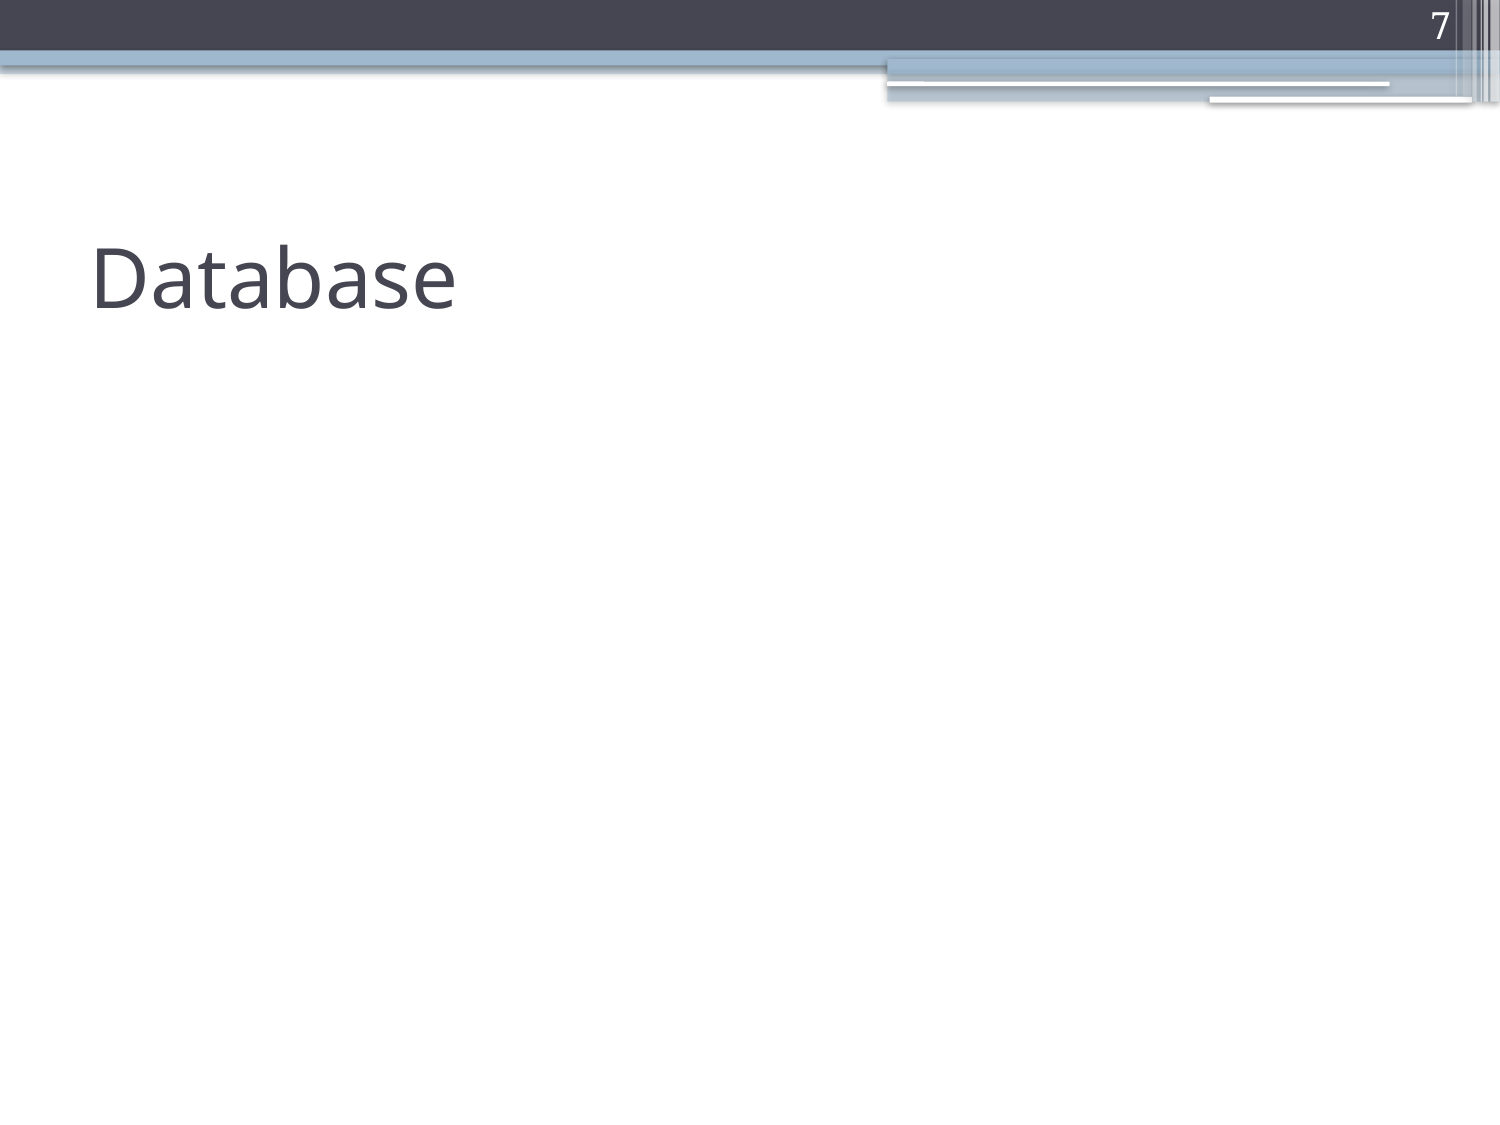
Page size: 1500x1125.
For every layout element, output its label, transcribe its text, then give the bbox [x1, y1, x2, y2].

slide_number 7 [1341, 0, 1466, 61]
title Database [75, 187, 1425, 363]
